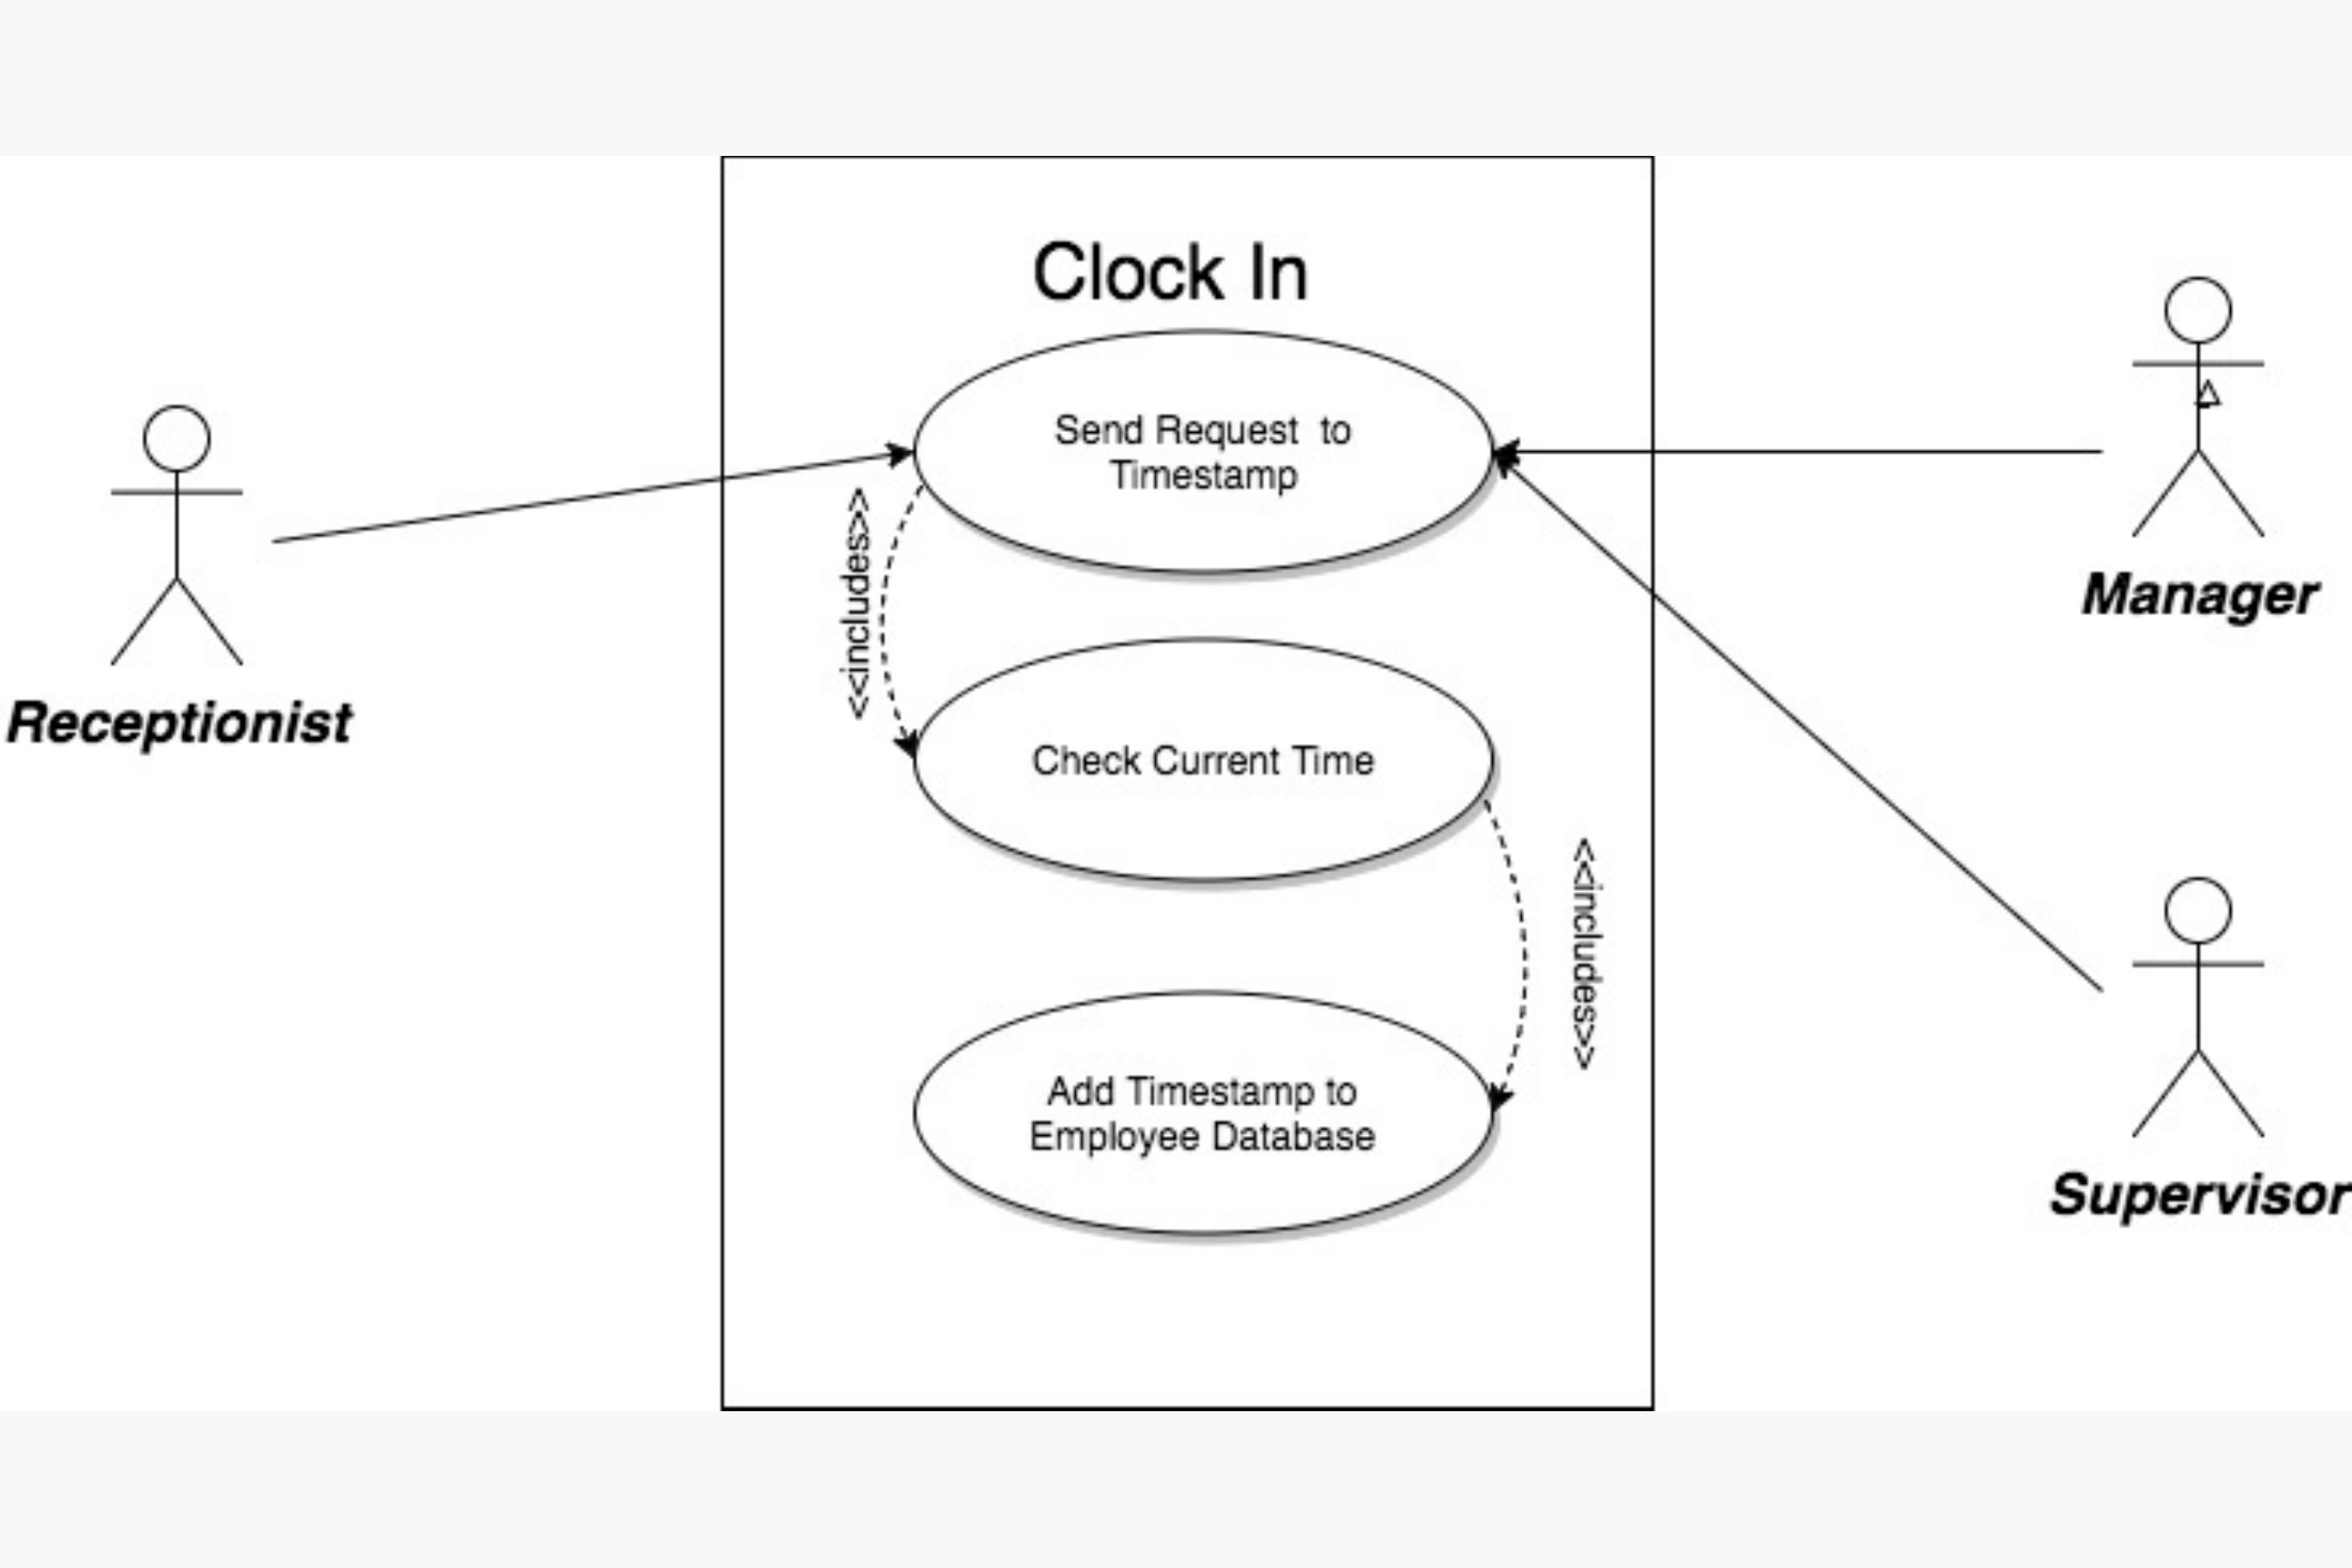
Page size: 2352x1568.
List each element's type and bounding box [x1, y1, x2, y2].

picture [0, 156, 2352, 1411]
